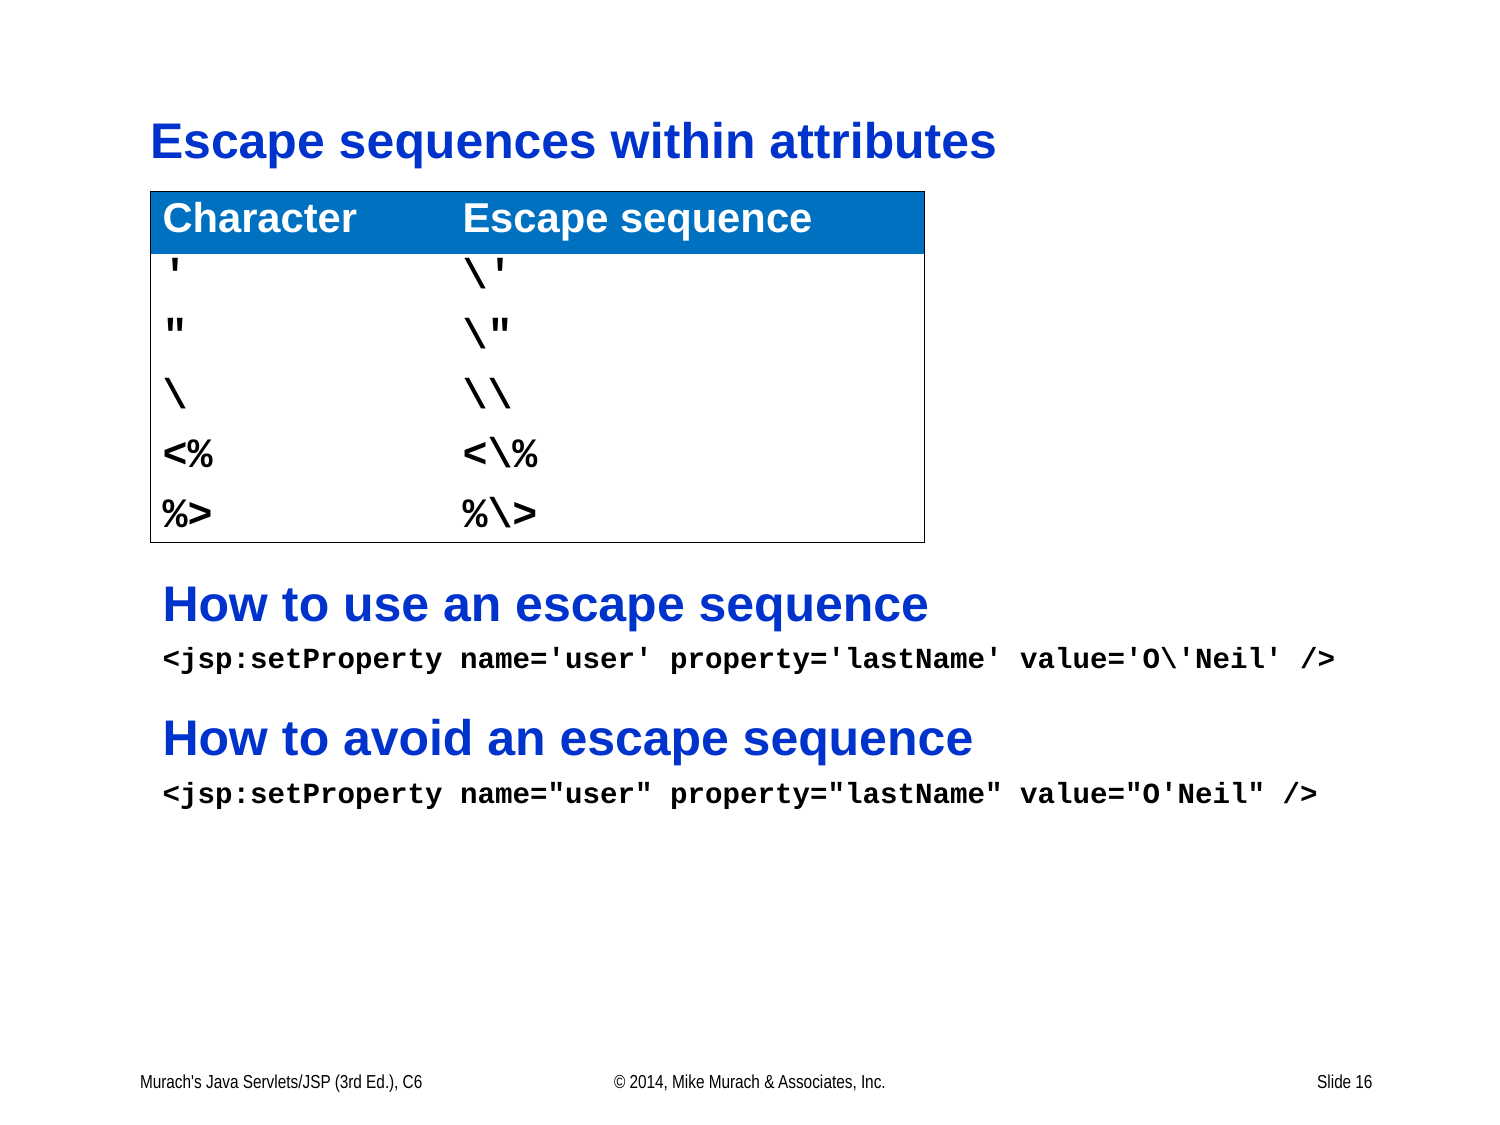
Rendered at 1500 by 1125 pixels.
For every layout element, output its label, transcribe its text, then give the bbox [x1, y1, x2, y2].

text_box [149, 112, 1349, 177]
footer © 2014, Mike Murach & Associates, Inc. [474, 1025, 1025, 1100]
slide_number Murach's Java Servlets/JSP (3rd Ed.), C6 [125, 1025, 450, 1100]
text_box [149, 177, 1378, 939]
slide_number Slide 16 [1074, 1025, 1388, 1100]
